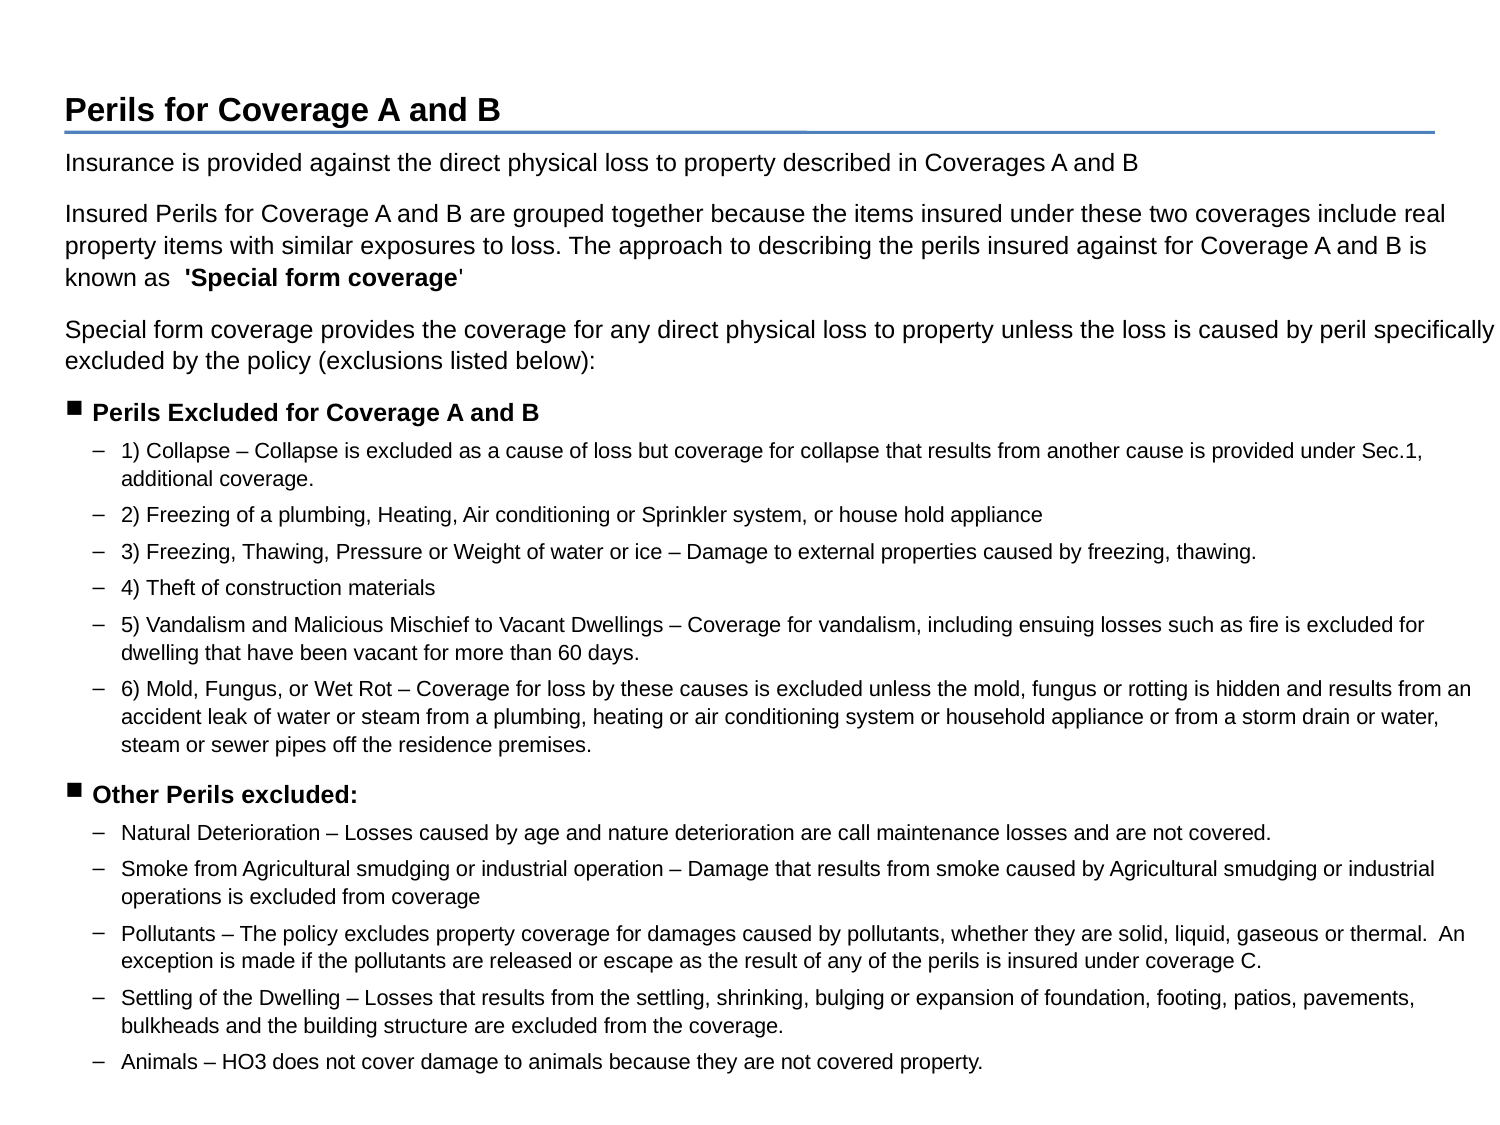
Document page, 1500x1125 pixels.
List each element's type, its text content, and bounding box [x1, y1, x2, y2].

text_box Perils for Coverage A and B [64, 41, 1435, 128]
text_box Insurance is provided against the direct physical loss to property described in Coverages A and B Insured Perils for Coverage A and B are grouped together because the items insured under these two coverages include real property items with similar exposures to loss. The approach to describing the perils insured against for Coverage A and B is known as 'Special form coverage' Special form coverage provides the coverage for any direct physical loss to property unless the loss is caused by peril specifically excluded by the policy (exclusions listed below): Perils Excluded for Coverage A and B 1) Collapse – Collapse is excluded as a cause of loss but coverage for collapse that results from another cause is provided under Sec.1, additional coverage. 2) Freezing of a plumbing, Heating, Air conditioning or Sprinkler system, or house hold appliance 3) Freezing, Thawing, Pressure or Weight of water or ice – Damage to external properties caused by freezing, thawing. 4) Theft of construction materials 5) Vandalism and Malicious Mischief to Vacant Dwellings – Coverage for vandalism, including ensuing losses such as fire is excluded for dwelling that have been vacant for more than 60 days. 6) Mold, Fungus, or Wet Rot – Coverage for loss by these causes is excluded unless the mold, fungus or rotting is hidden and results from an accident leak of water or steam from a plumbing, heating or air conditioning system or household appliance or from a storm drain or water, steam or sewer pipes off the residence premises. Other Perils excluded: Natural Deterioration – Losses caused by age and nature deterioration are call maintenance losses and are not covered. Smoke from Agricultural smudging or industrial operation – Damage that results from smoke caused by Agricultural smudging or industrial operations is excluded from coverage Pollutants – The policy excludes property coverage for damages caused by pollutants, whether they are solid, liquid, gaseous or thermal. An exception is made if the pollutants are released or escape as the result of any of the perils is insured under coverage C. Settling of the Dwelling – Losses that results from the settling, shrinking, bulging or expansion of foundation, footing, patios, pavements, bulkheads and the building structure are excluded from the coverage. Animals – HO3 does not cover damage to animals because they are not covered property. [64, 144, 1500, 988]
